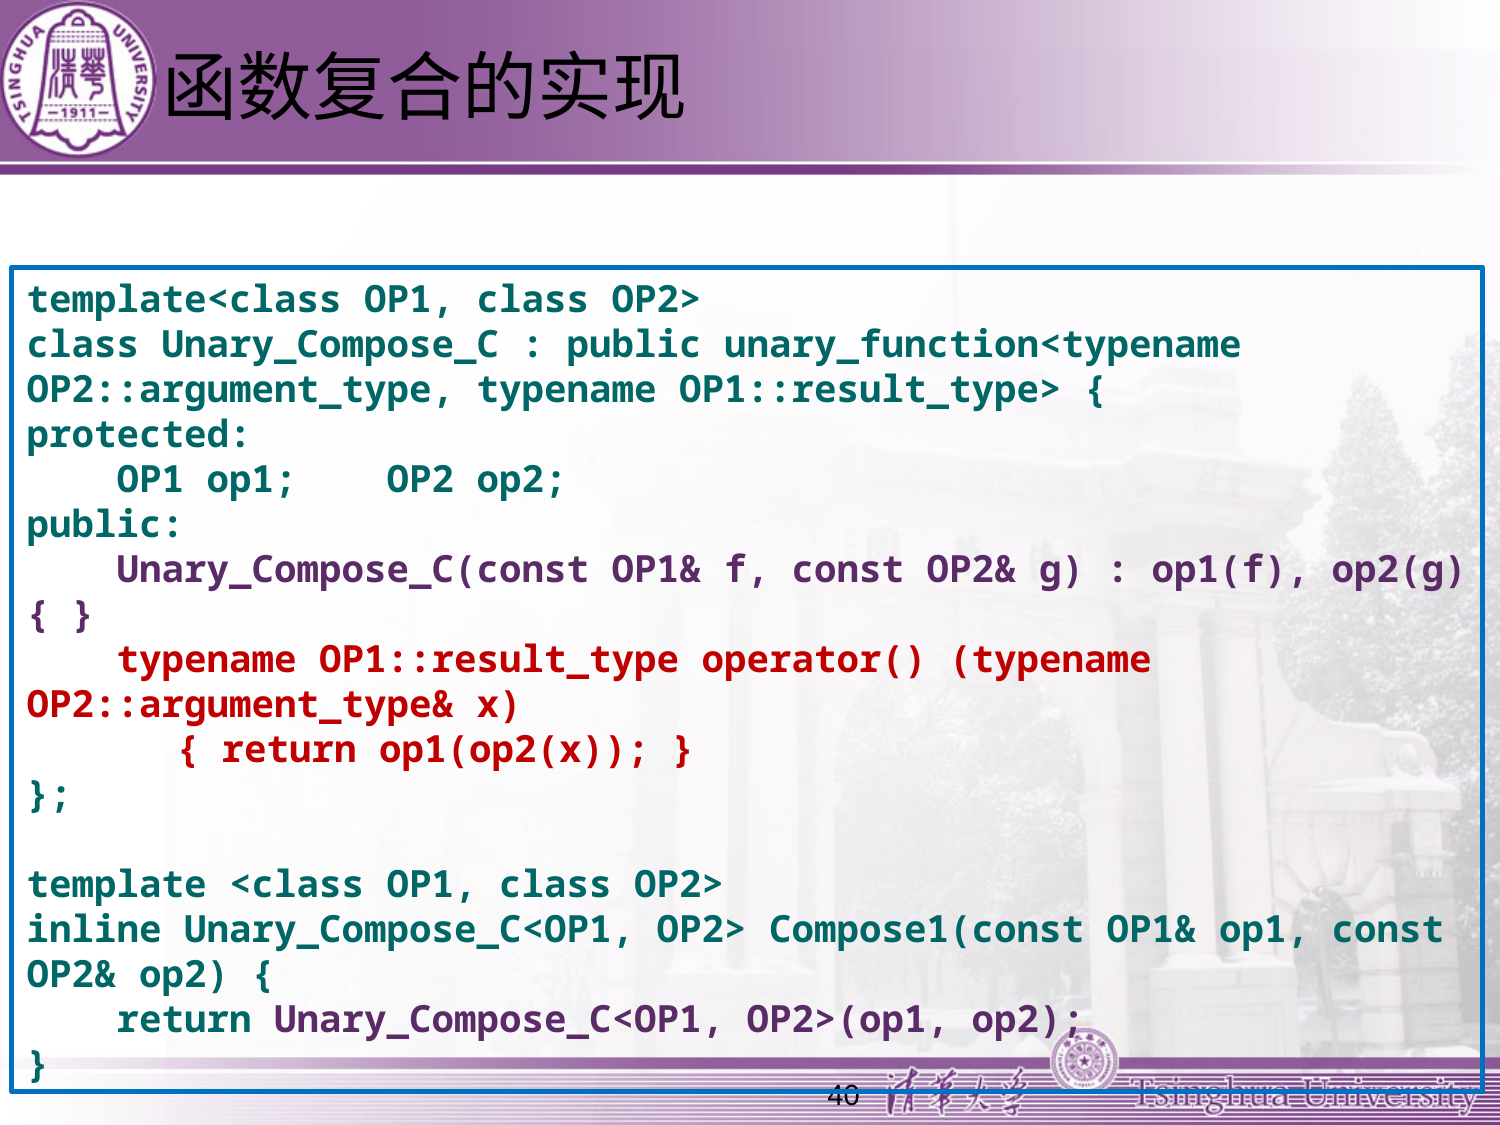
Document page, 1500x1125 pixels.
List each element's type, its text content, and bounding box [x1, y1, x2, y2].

title 函数复合的实现 [147, 19, 1500, 149]
slide_number 40 [632, 1092, 876, 1125]
text_box template<class OP1, class OP2> class Unary_Compose_C : public unary_function<typename OP2::argument_type, typename OP1::result_type> { protected: OP1 op1; OP2 op2; public: Unary_Compose_C(const OP1& f, const OP2& g) : op1(f), op2(g) { } typename OP1::result_type operator() (typename OP2::argument_type& x) { return op1(op2(x)); } }; template <class OP1, class OP2> inline Unary_Compose_C<OP1, OP2> Compose1(const OP1& op1, const OP2& op2) { return Unary_Compose_C<OP1, OP2>(op1, op2); } [11, 267, 1483, 1092]
picture [0, 0, 1500, 1125]
